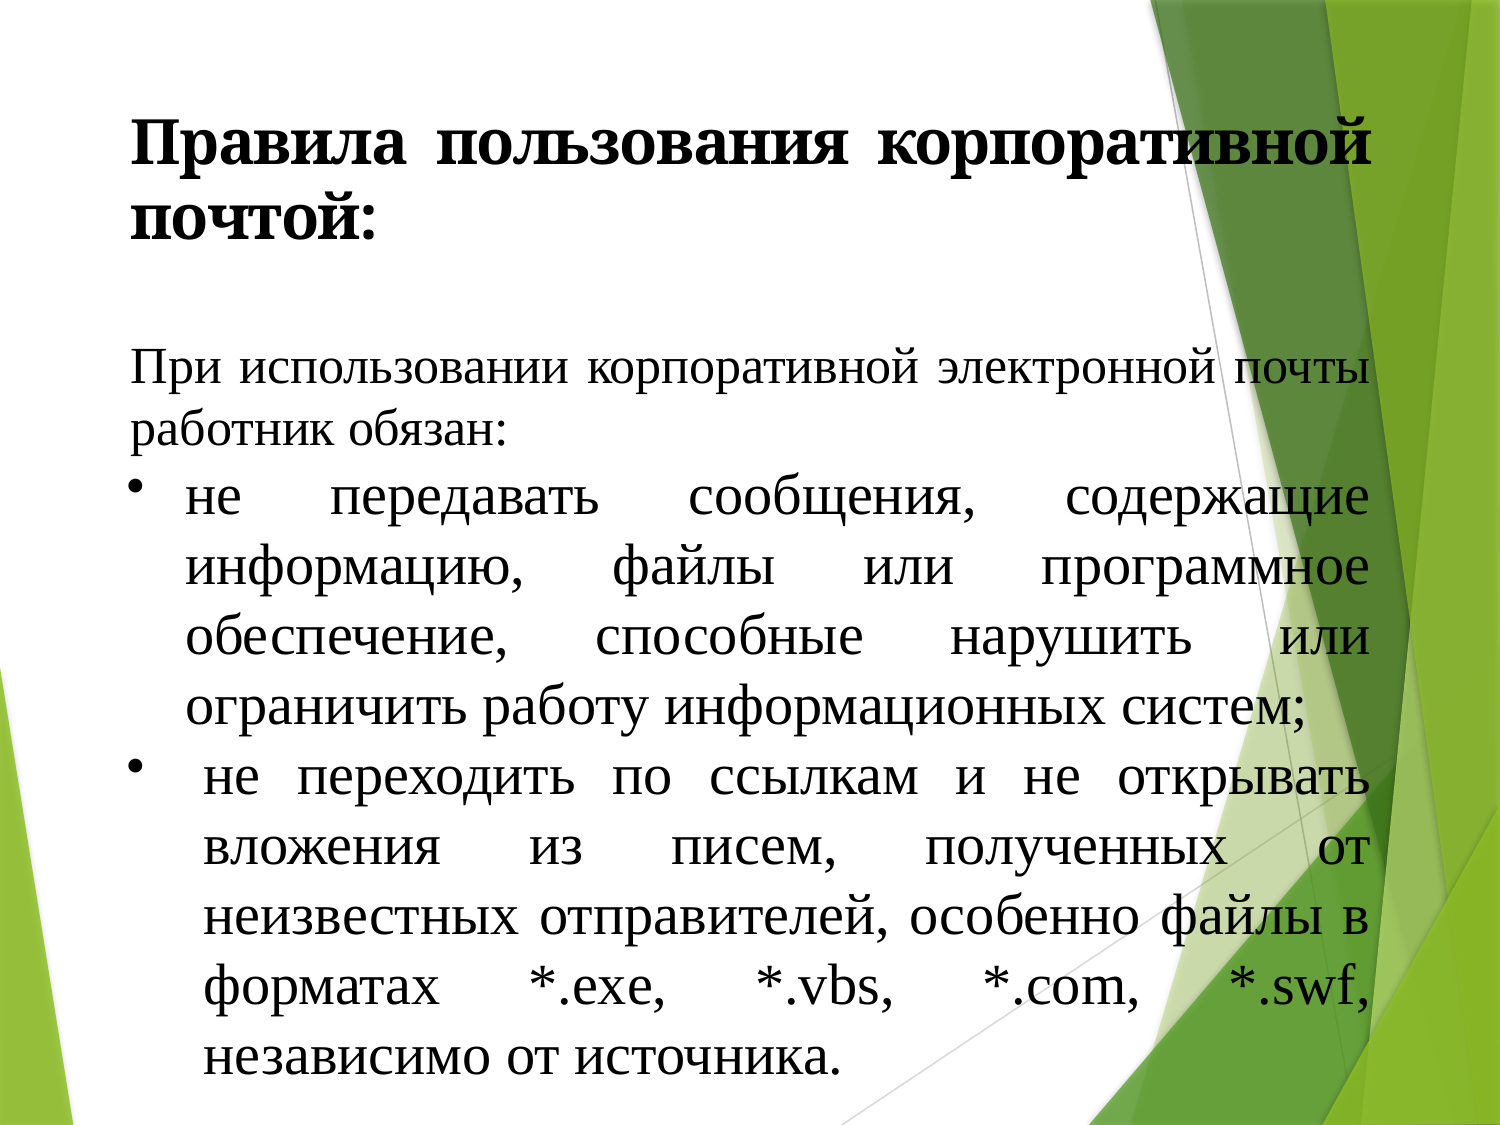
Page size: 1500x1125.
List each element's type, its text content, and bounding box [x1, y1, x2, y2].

text_box [182, 304, 1447, 367]
text_box Правила пользования корпоративной почтой: При использовании корпоративной электронной почты работник обязан: не передавать сообщения, содержащие информацию, файлы или программное обеспечение, способные нарушить или ограничить работу информационных систем; не переходить по ссылкам и не открывать вложения из писем, полученных от неизвестных отправителей, особенно файлы в форматах *.exe, *.vbs, *.com, *.swf, независимо от источника. [128, 99, 1372, 1125]
